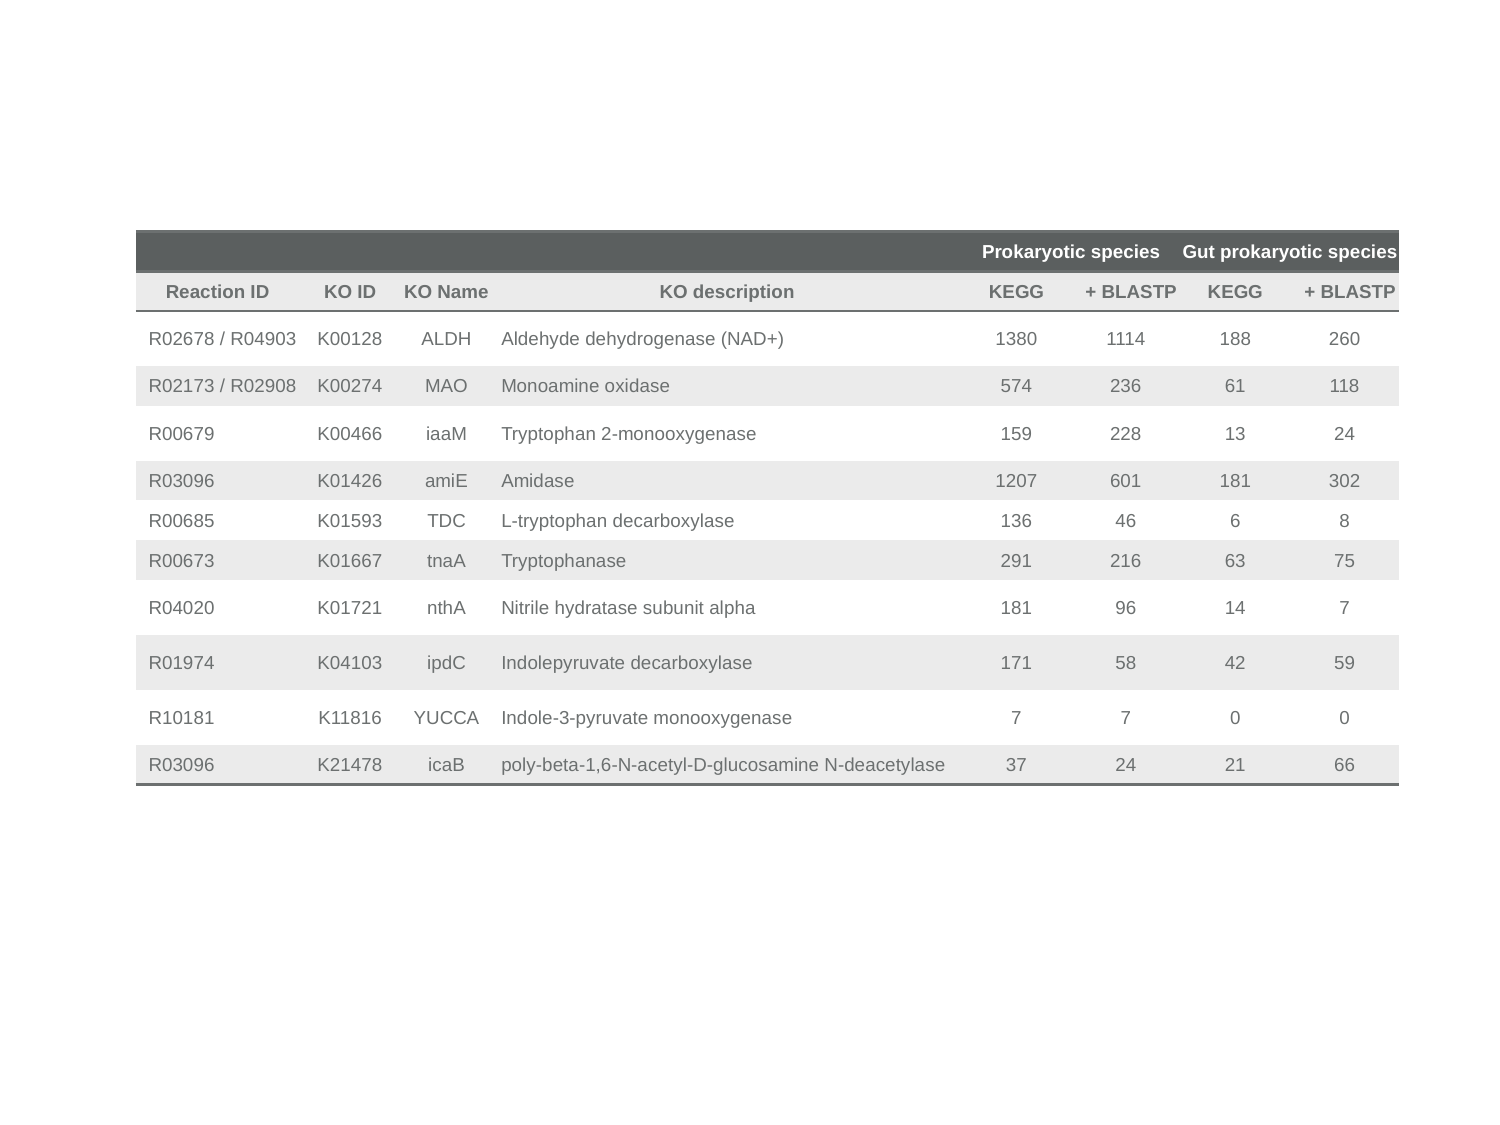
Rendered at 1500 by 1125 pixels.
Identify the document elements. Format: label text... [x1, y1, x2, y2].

table_cell 58 [1071, 635, 1181, 690]
table_cell K00128 [299, 312, 401, 366]
table_cell 42 [1181, 635, 1290, 690]
table_cell R00679 [136, 406, 299, 461]
table_header [136, 233, 299, 270]
table_cell Indolepyruvate decarboxylase [492, 635, 962, 690]
table_cell 96 [1071, 580, 1181, 635]
table_cell 14 [1181, 580, 1290, 635]
table_cell K01426 [299, 461, 401, 500]
table_cell Aldehyde dehydrogenase (NAD+) [492, 312, 962, 366]
table_cell 236 [1071, 366, 1181, 406]
table_cell 159 [962, 406, 1071, 461]
table_cell 574 [962, 366, 1071, 406]
table_cell R03096 [136, 745, 299, 783]
table_cell amiE [401, 461, 492, 500]
table_cell KO description [492, 273, 962, 310]
table_cell 216 [1071, 540, 1181, 580]
table_cell K01667 [299, 540, 401, 580]
table_cell nthA [401, 580, 492, 635]
table_cell 13 [1181, 406, 1290, 461]
table_cell R00673 [136, 540, 299, 580]
table_cell R02678 / R04903 [136, 312, 299, 366]
table_cell iaaM [401, 406, 492, 461]
table_cell 181 [962, 580, 1071, 635]
table_cell TDC [401, 500, 492, 540]
table_header Gut prokaryotic species [1181, 233, 1399, 270]
table_cell Reaction ID [136, 273, 299, 310]
table_cell Monoamine oxidase [492, 366, 962, 406]
table_cell 46 [1071, 500, 1181, 540]
table_cell 7 [962, 690, 1071, 745]
table_cell 75 [1290, 540, 1399, 580]
table_cell 24 [1290, 406, 1399, 461]
table_cell Tryptophan 2-monooxygenase [492, 406, 962, 461]
table_cell R02173 / R02908 [136, 366, 299, 406]
table_cell 63 [1181, 540, 1290, 580]
table_cell K04103 [299, 635, 401, 690]
table_cell KO Name [401, 273, 492, 310]
table_cell 291 [962, 540, 1071, 580]
table_cell 6 [1181, 500, 1290, 540]
table_cell poly-beta-1,6-N-acetyl-D-glucosamine N-deacetylase [492, 745, 962, 783]
table_cell 260 [1290, 312, 1399, 366]
table_cell + BLASTP [1071, 273, 1181, 310]
table_cell KEGG [1181, 273, 1290, 310]
table_cell 601 [1071, 461, 1181, 500]
table_cell K00274 [299, 366, 401, 406]
table_cell 21 [1181, 745, 1290, 783]
table_cell K00466 [299, 406, 401, 461]
table_cell K21478 [299, 745, 401, 783]
table_cell 136 [962, 500, 1071, 540]
table_cell ALDH [401, 312, 492, 366]
table_cell 1114 [1071, 312, 1181, 366]
table_cell 24 [1071, 745, 1181, 783]
table_header [492, 233, 962, 270]
table_cell 1380 [962, 312, 1071, 366]
table_cell L-tryptophan decarboxylase [492, 500, 962, 540]
table_cell K01593 [299, 500, 401, 540]
table_cell 1207 [962, 461, 1071, 500]
table_cell 0 [1181, 690, 1290, 745]
table_cell Indole-3-pyruvate monooxygenase [492, 690, 962, 745]
table_cell R10181 [136, 690, 299, 745]
table_cell R03096 [136, 461, 299, 500]
table_cell 228 [1071, 406, 1181, 461]
table_cell K11816 [299, 690, 401, 745]
table_cell Amidase [492, 461, 962, 500]
table_cell R00685 [136, 500, 299, 540]
table_cell 188 [1181, 312, 1290, 366]
table_cell R04020 [136, 580, 299, 635]
table_cell 7 [1290, 580, 1399, 635]
table_cell KEGG [962, 273, 1071, 310]
table_cell 181 [1181, 461, 1290, 500]
table_cell 8 [1290, 500, 1399, 540]
table_header Prokaryotic species [962, 233, 1181, 270]
table_cell 118 [1290, 366, 1399, 406]
table_cell 66 [1290, 745, 1399, 783]
table_cell 37 [962, 745, 1071, 783]
table_cell 7 [1071, 690, 1181, 745]
table_cell MAO [401, 366, 492, 406]
table_cell 59 [1290, 635, 1399, 690]
table_cell 61 [1181, 366, 1290, 406]
table_cell R01974 [136, 635, 299, 690]
table_cell YUCCA [401, 690, 492, 745]
table_cell Tryptophanase [492, 540, 962, 580]
table_cell 302 [1290, 461, 1399, 500]
table_cell 171 [962, 635, 1071, 690]
table_cell K01721 [299, 580, 401, 635]
table_cell KO ID [299, 273, 401, 310]
table_cell icaB [401, 745, 492, 783]
table_cell Nitrile hydratase subunit alpha [492, 580, 962, 635]
table_header [401, 233, 492, 270]
table_header [299, 233, 401, 270]
table_cell tnaA [401, 540, 492, 580]
table_cell ipdC [401, 635, 492, 690]
table_cell + BLASTP [1290, 273, 1399, 310]
table_cell 0 [1290, 690, 1399, 745]
